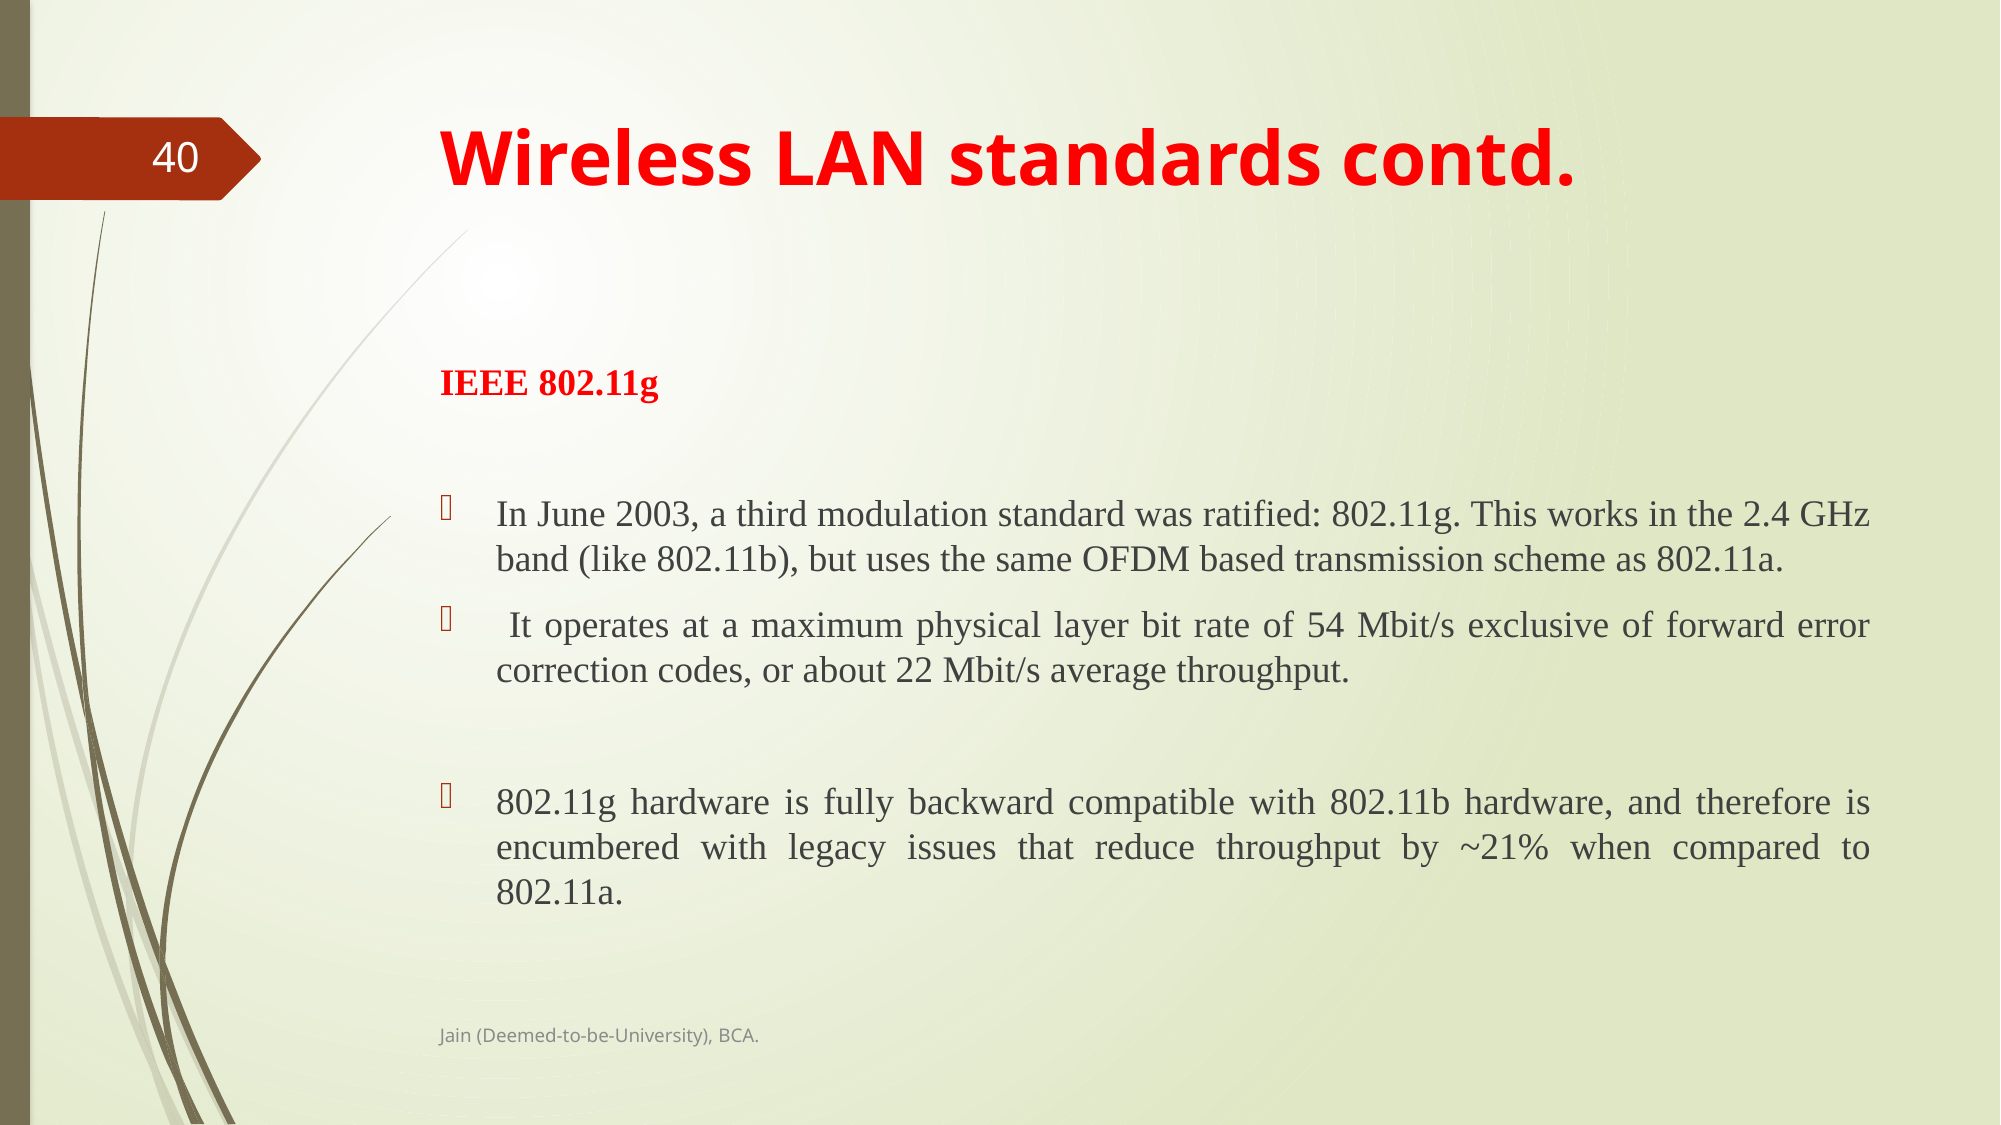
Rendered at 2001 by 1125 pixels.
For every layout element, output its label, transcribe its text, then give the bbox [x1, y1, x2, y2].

slide_number 40 [87, 129, 216, 190]
footer Jain (Deemed-to-be-University), BCA. [424, 1006, 1675, 1067]
title Wireless LAN standards contd. [425, 102, 1888, 313]
list IEEE 802.11g In June 2003, a third modulation standard was ratified: 802.11g. This works in the 2.4 GHz band (like 802.11b), but uses the same OFDM based transmission scheme as 802.11a. It operates at a maximum physical layer bit rate of 54 Mbit/s exclusive of forward error correction codes, or about 22 Mbit/s average throughput. 802.11g hardware is fully backward compatible with 802.11b hardware, and therefore is encumbered with legacy issues that reduce throughput by ~21% when compared to 802.11a. [424, 350, 1888, 970]
